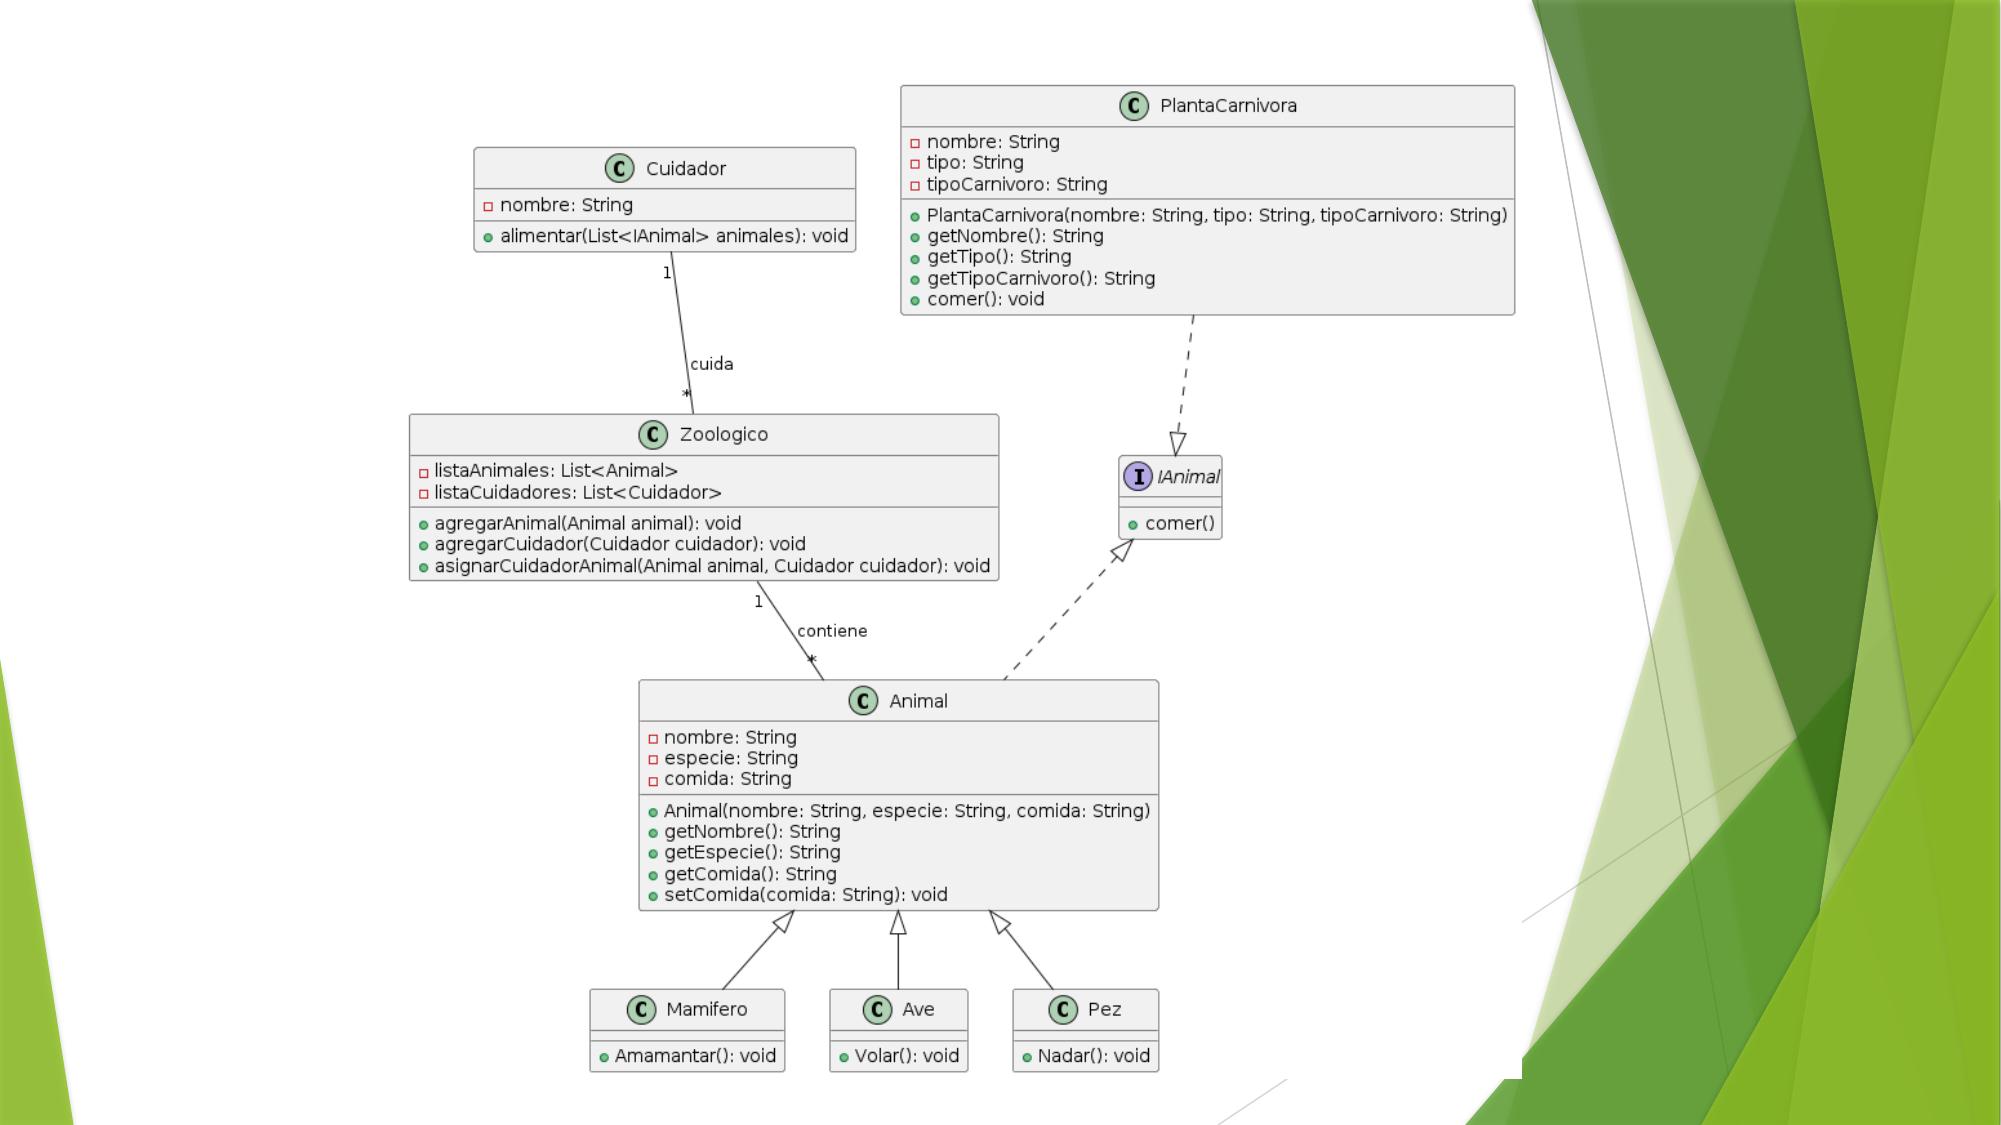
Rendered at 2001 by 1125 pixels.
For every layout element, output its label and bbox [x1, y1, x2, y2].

list [399, 75, 1522, 1080]
